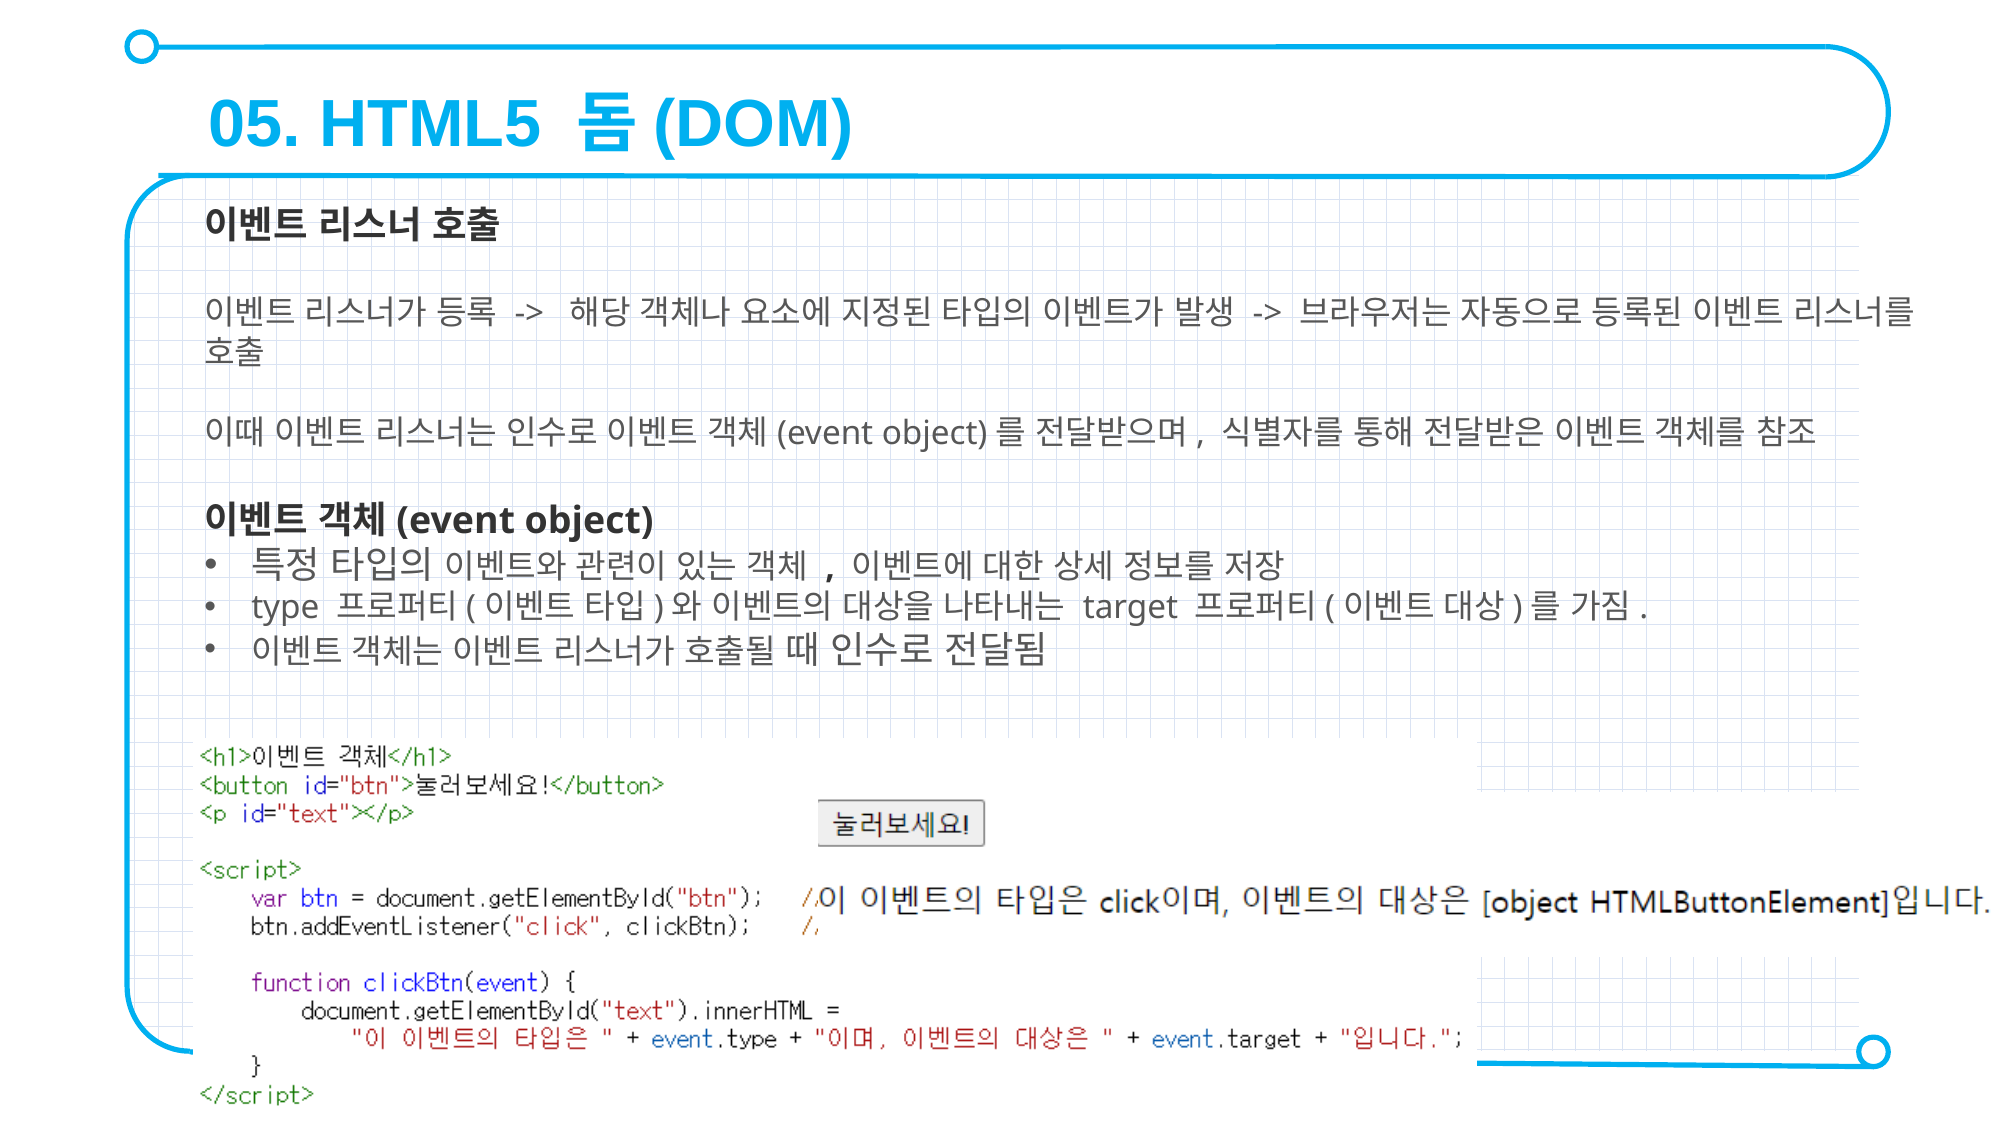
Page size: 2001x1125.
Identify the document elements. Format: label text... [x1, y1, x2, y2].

text_box 이벤트 리스너 호출 이벤트 리스너가 등록 -> 해당 객체나 요소에 지정된 타입의 이벤트가 발생 -> 브라우저는 자동으로 등록된 이벤트 리스너를 호출 이때 이벤트 리스너는 인수로 이벤트 객체(event object)를 전달받으며, 식별자를 통해 전달받은 이벤트 객체를 참조 이벤트 객체(event object) 특정 타입의 이벤트와 관련이 있는 객체 , 이벤트에 대한 상세 정보를 저장 type 프로퍼티(이벤트 타입)와 이벤트의 대상을 나타내는 target 프로퍼티(이벤트 대상)를 가짐. 이벤트 객체는 이벤트 리스너가 호출될 때 인수로 전달됨 [1889, 148, 1939, 792]
picture [193, 738, 2000, 1125]
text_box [127, 31, 1889, 1067]
